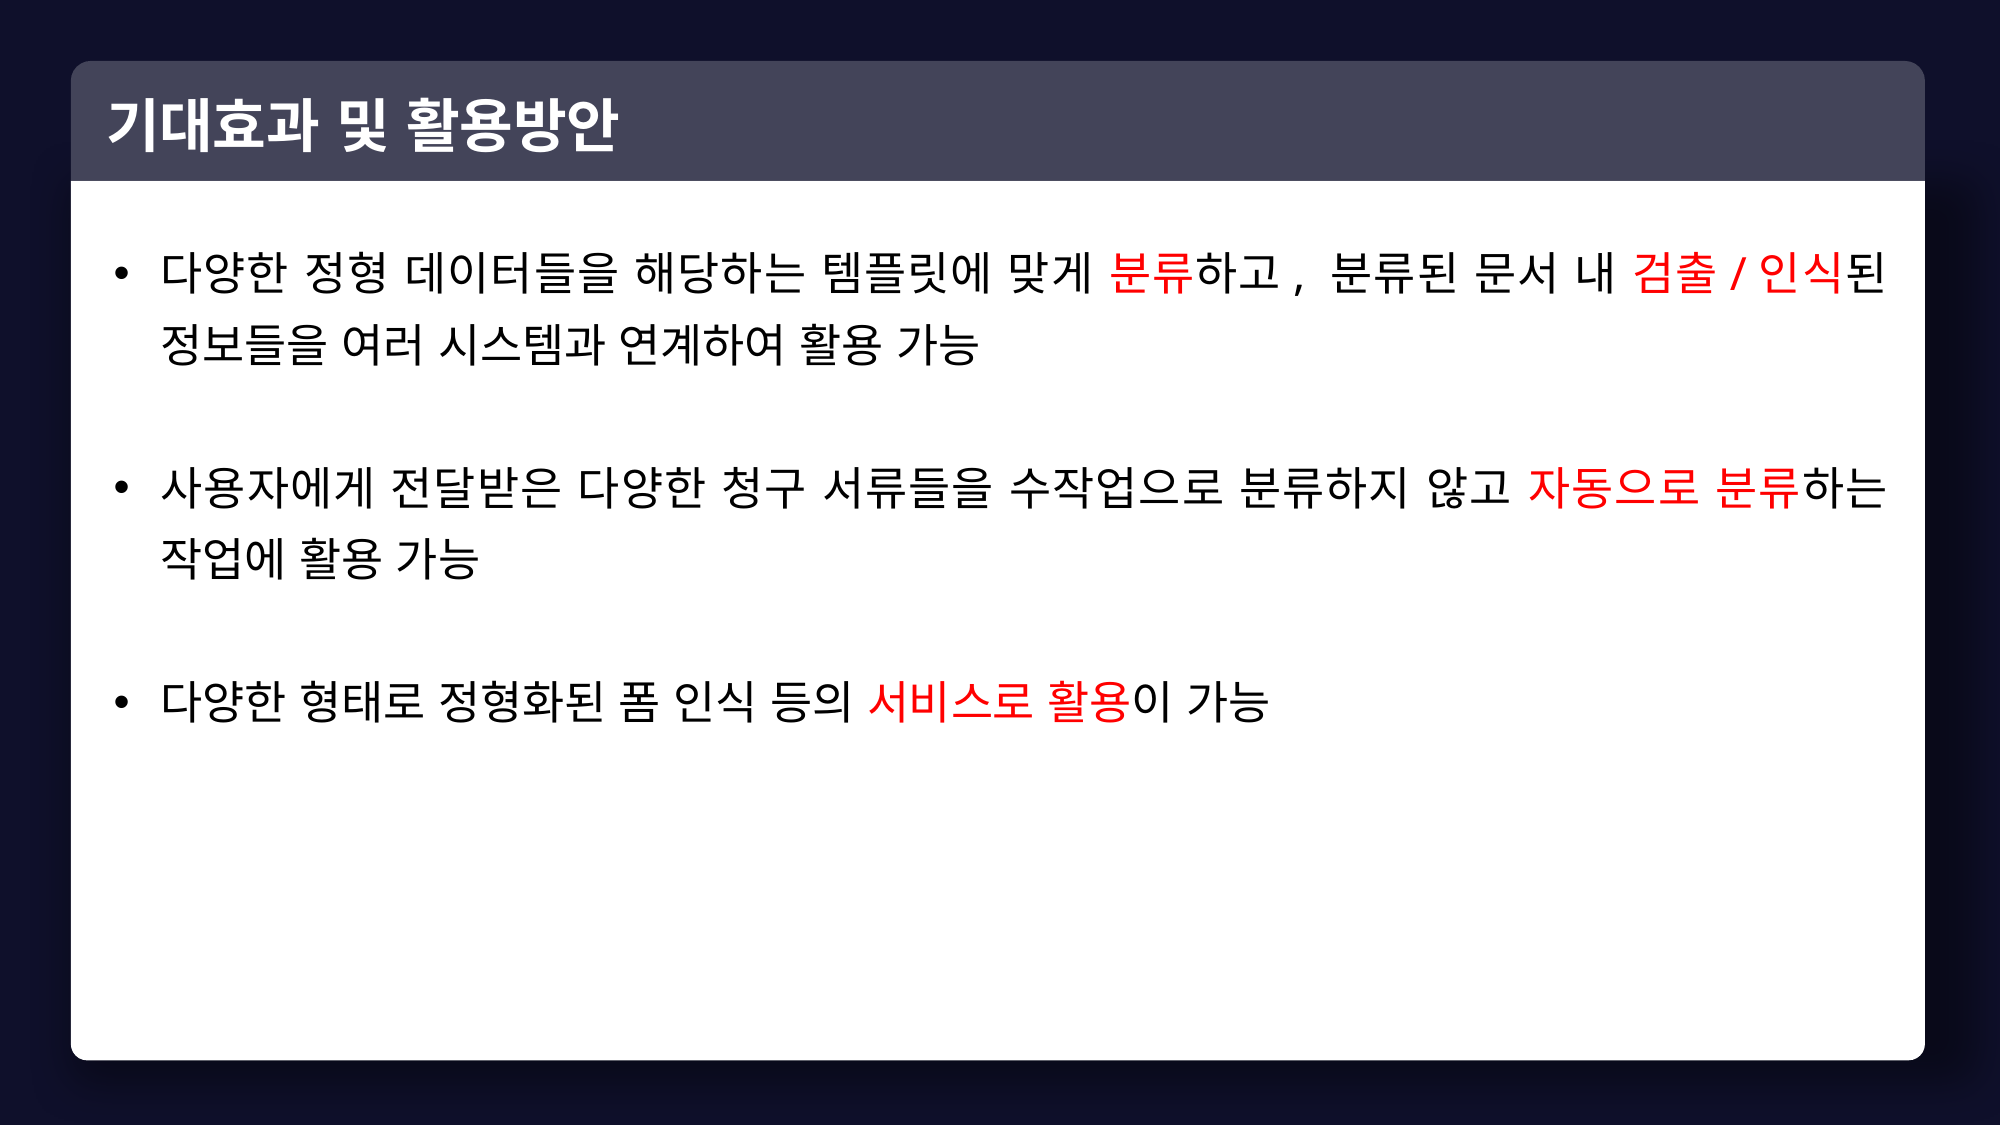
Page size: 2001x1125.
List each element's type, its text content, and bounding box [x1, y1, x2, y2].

text_box 다양한 정형 데이터들을 해당하는 템플릿에 맞게 분류하고, 분류된 문서 내 검출/인식된 정보들을 여러 시스템과 연계하여 활용 가능 사용자에게 전달받은 다양한 청구 서류들을 수작업으로 분류하지 않고 자동으로 분류하는 작업에 활용 가능 다양한 형태로 정형화된 폼 인식 등의 서비스로 활용이 가능 [98, 221, 1902, 782]
text_box [69, 182, 1926, 1062]
text_box 기대효과 및 활용방안 [69, 59, 1926, 182]
